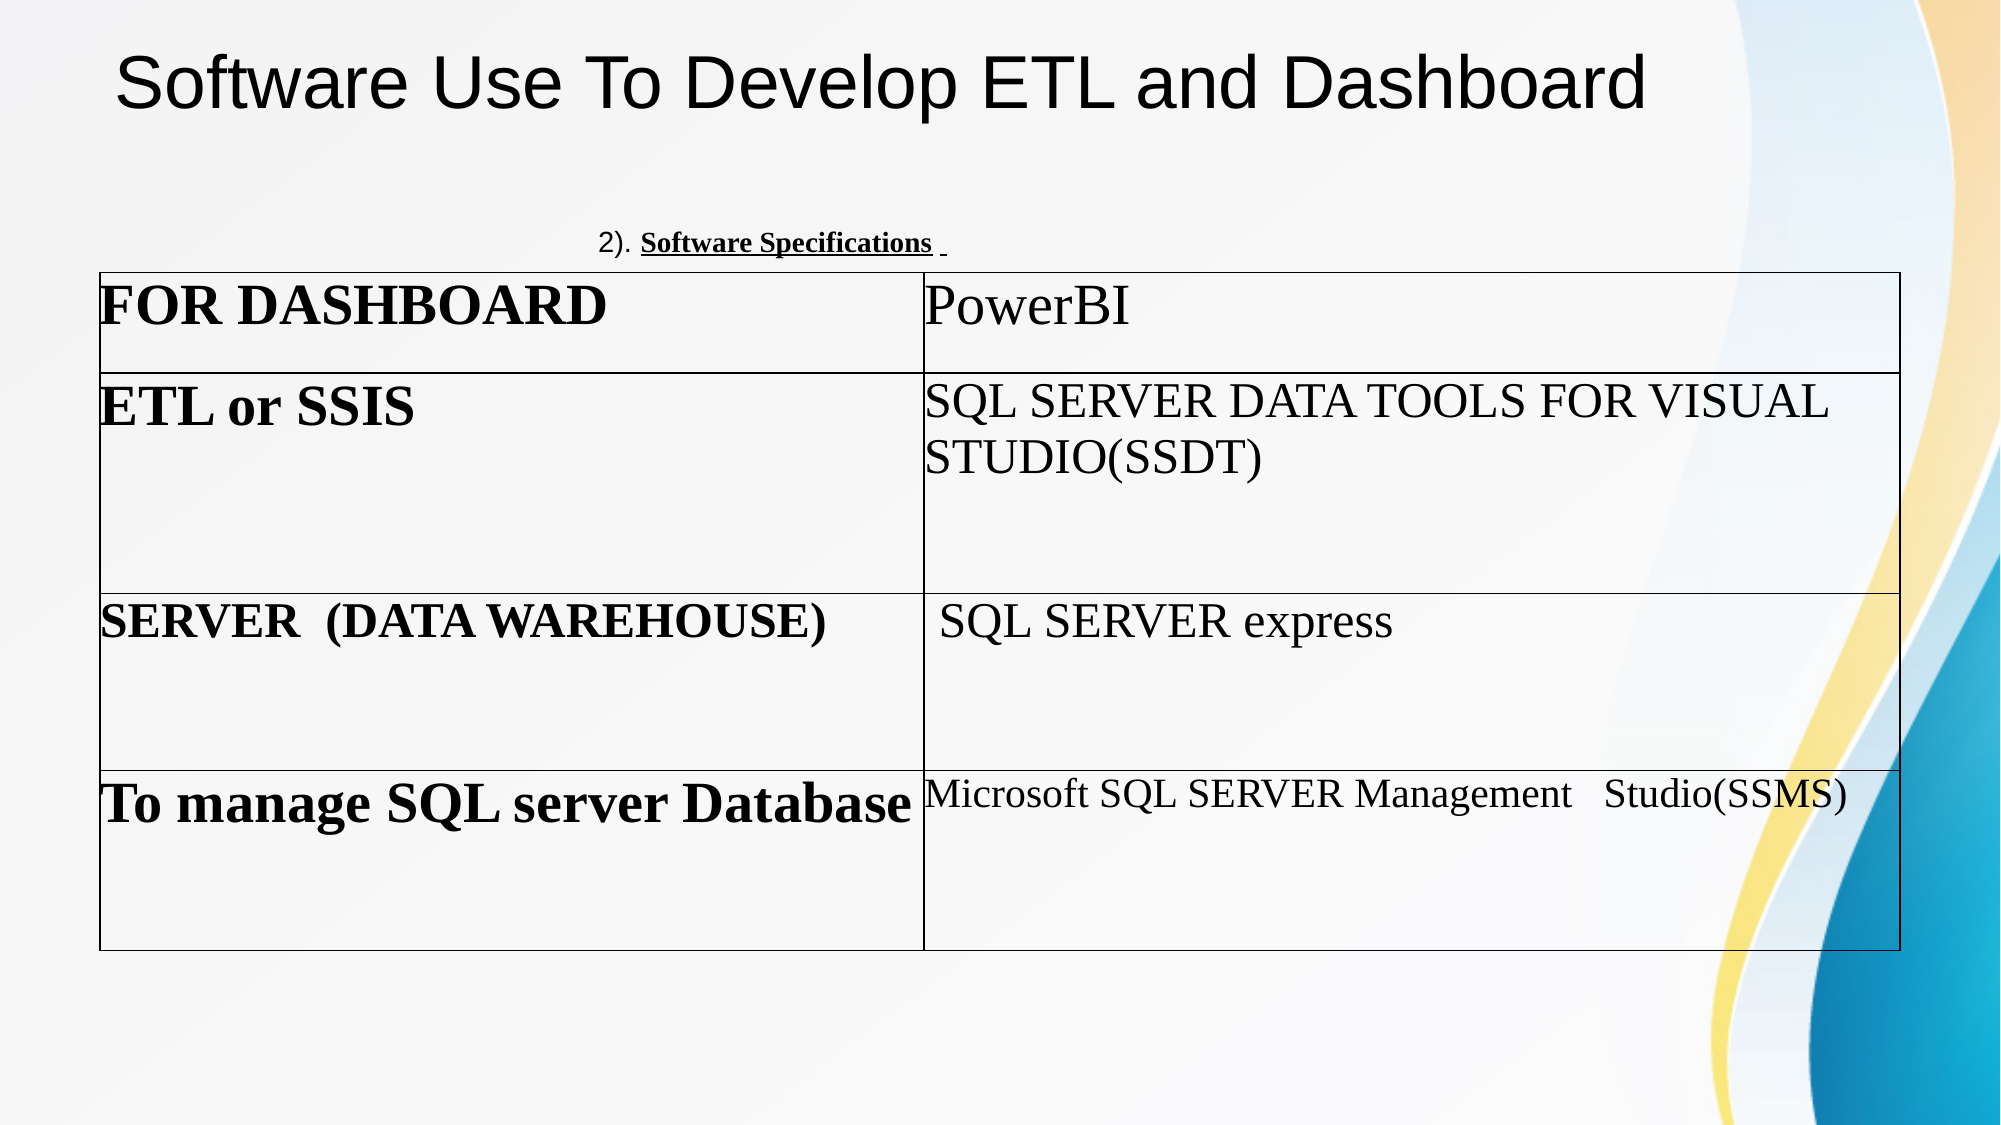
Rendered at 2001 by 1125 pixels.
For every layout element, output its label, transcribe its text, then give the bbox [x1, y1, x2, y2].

table_cell ETL or SSIS [101, 374, 923, 593]
table_cell SERVER (DATA WAREHOUSE) [101, 594, 923, 770]
table_header FOR DASHBOARD [101, 273, 923, 372]
table_cell To manage SQL server Database [101, 771, 923, 950]
title Software Use To Develop ETL and Dashboard [99, 30, 1901, 127]
text_box 2). Software Specifications [583, 216, 1417, 266]
picture [0, 0, 2001, 1125]
table_cell SQL SERVER express [925, 594, 1899, 770]
table_header PowerBI [925, 273, 1899, 372]
table_cell SQL SERVER DATA TOOLS FOR VISUAL STUDIO(SSDT) [925, 374, 1899, 593]
table_cell Microsoft SQL SERVER Management Studio(SSMS) [925, 771, 1899, 950]
